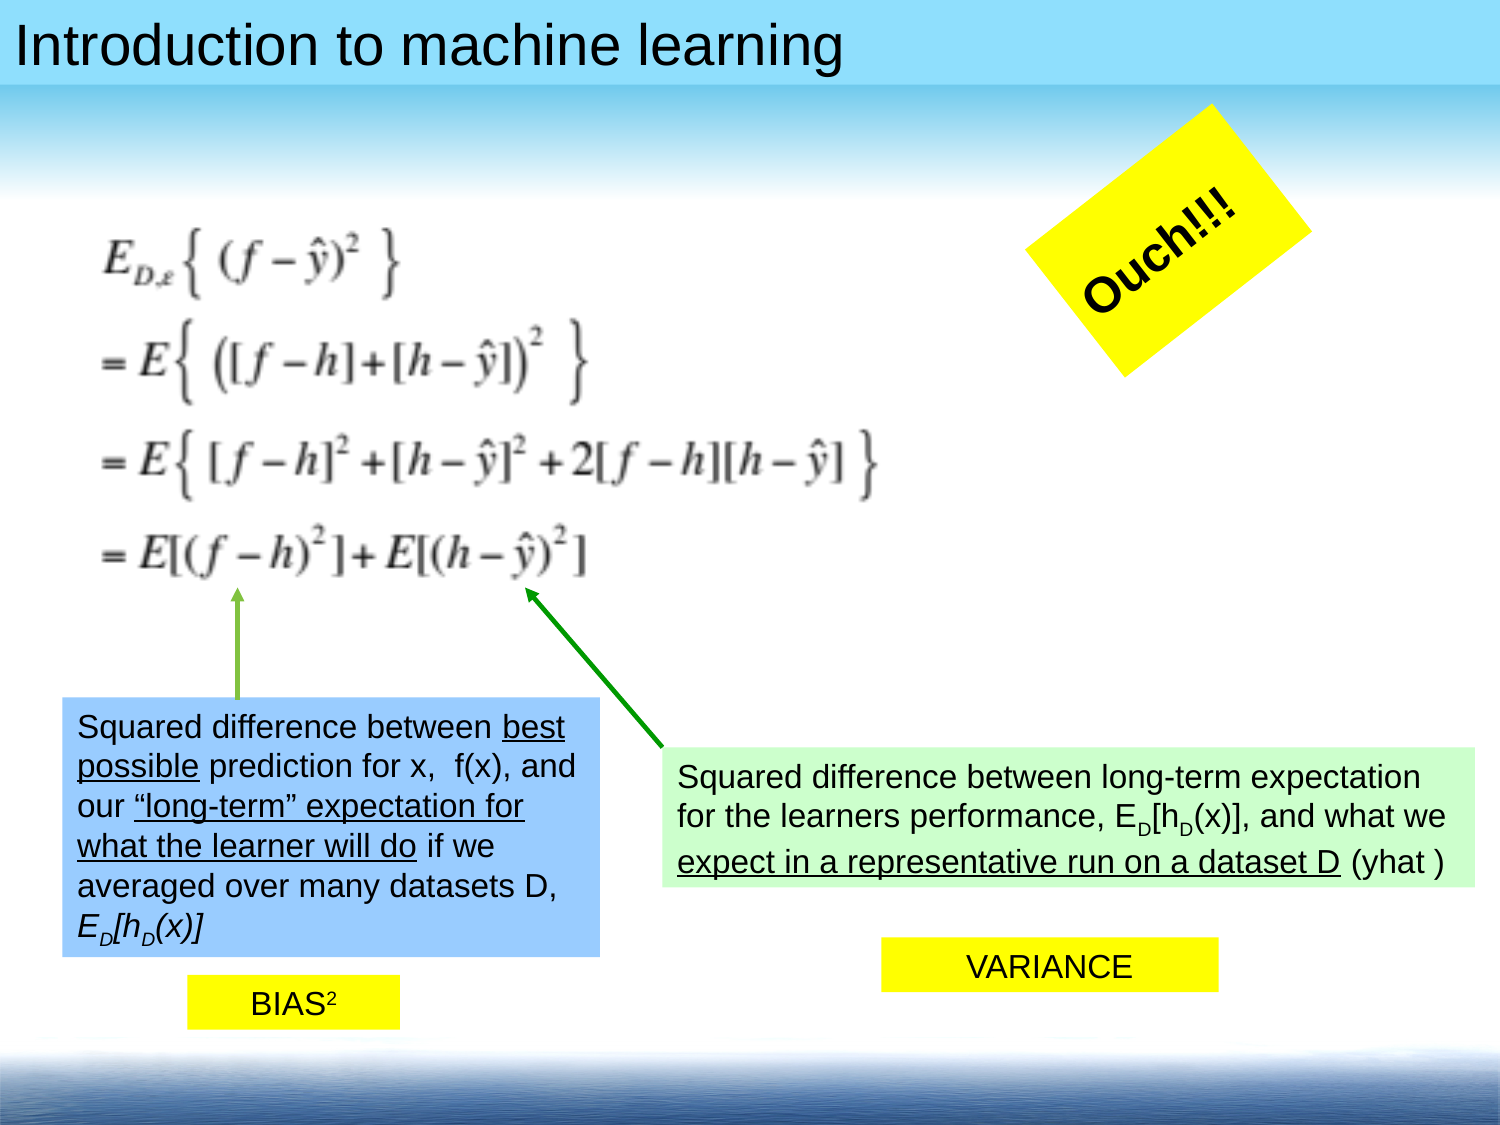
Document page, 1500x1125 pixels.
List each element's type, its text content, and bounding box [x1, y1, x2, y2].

text_box [525, 589, 663, 748]
text_box Squared difference between best possible prediction for x, f(x), and our “long-term” expectation for what the learner will do if we averaged over many datasets D, ED[hD(x)] [62, 697, 600, 958]
picture [0, 1037, 1500, 1125]
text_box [97, 217, 882, 581]
text_box Squared difference between long-term expectation for the learners performance, ED[hD(x)], and what we expect in a representative run on a dataset D (yhat ) [662, 747, 1475, 888]
text_box VARIANCE [881, 937, 1219, 993]
text_box Ouch!!! [1024, 103, 1313, 378]
text_box [231, 589, 244, 700]
text_box BIAS2 [187, 974, 400, 1030]
